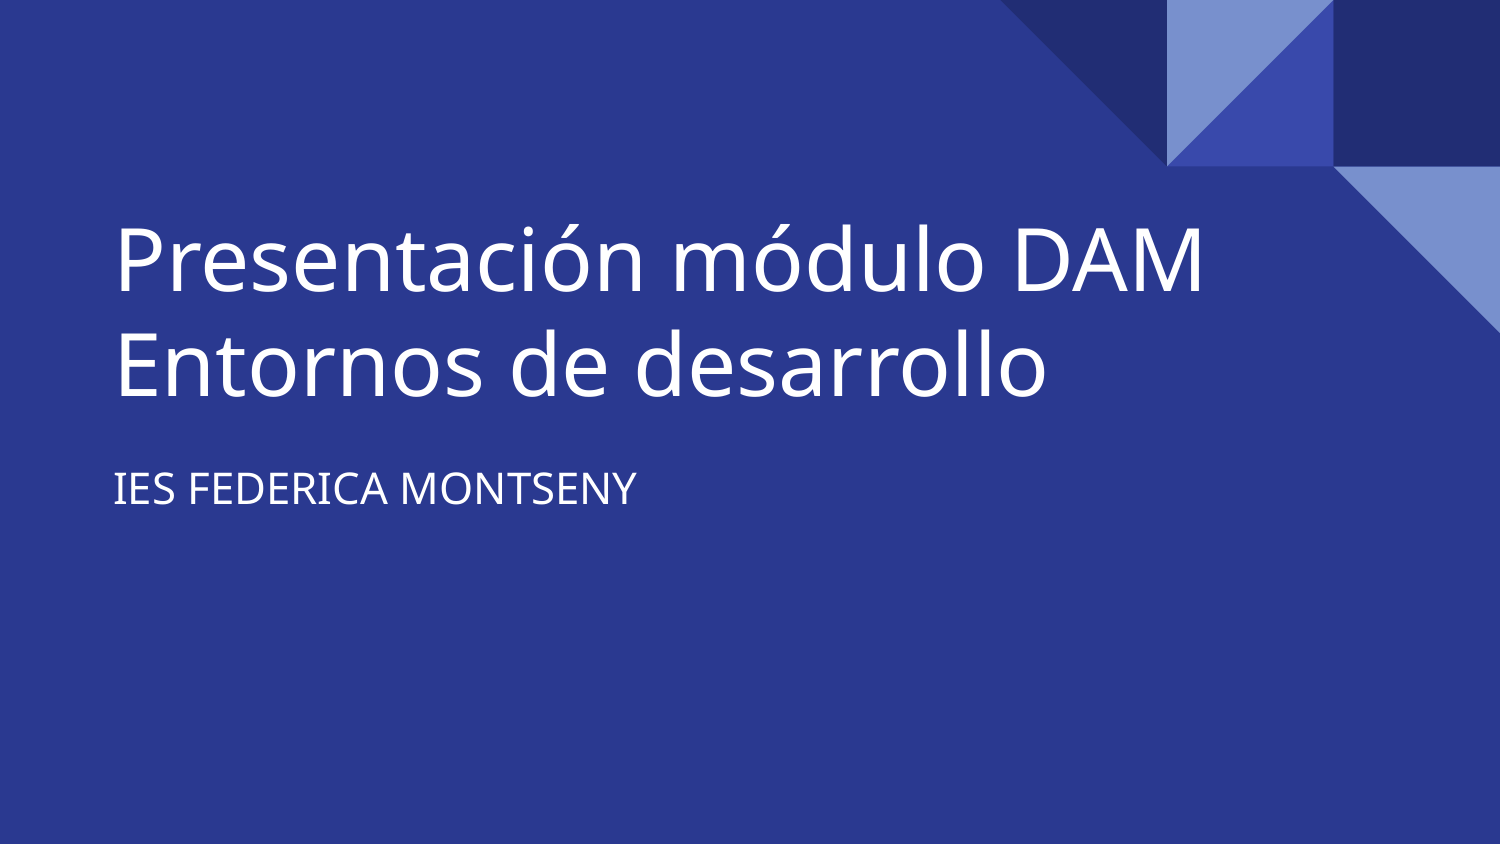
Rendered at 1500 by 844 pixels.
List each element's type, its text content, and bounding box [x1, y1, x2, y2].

title Presentación módulo DAM Entornos de desarrollo [98, 291, 1447, 429]
subtitle IES FEDERICA MONTSENY [98, 445, 1447, 517]
